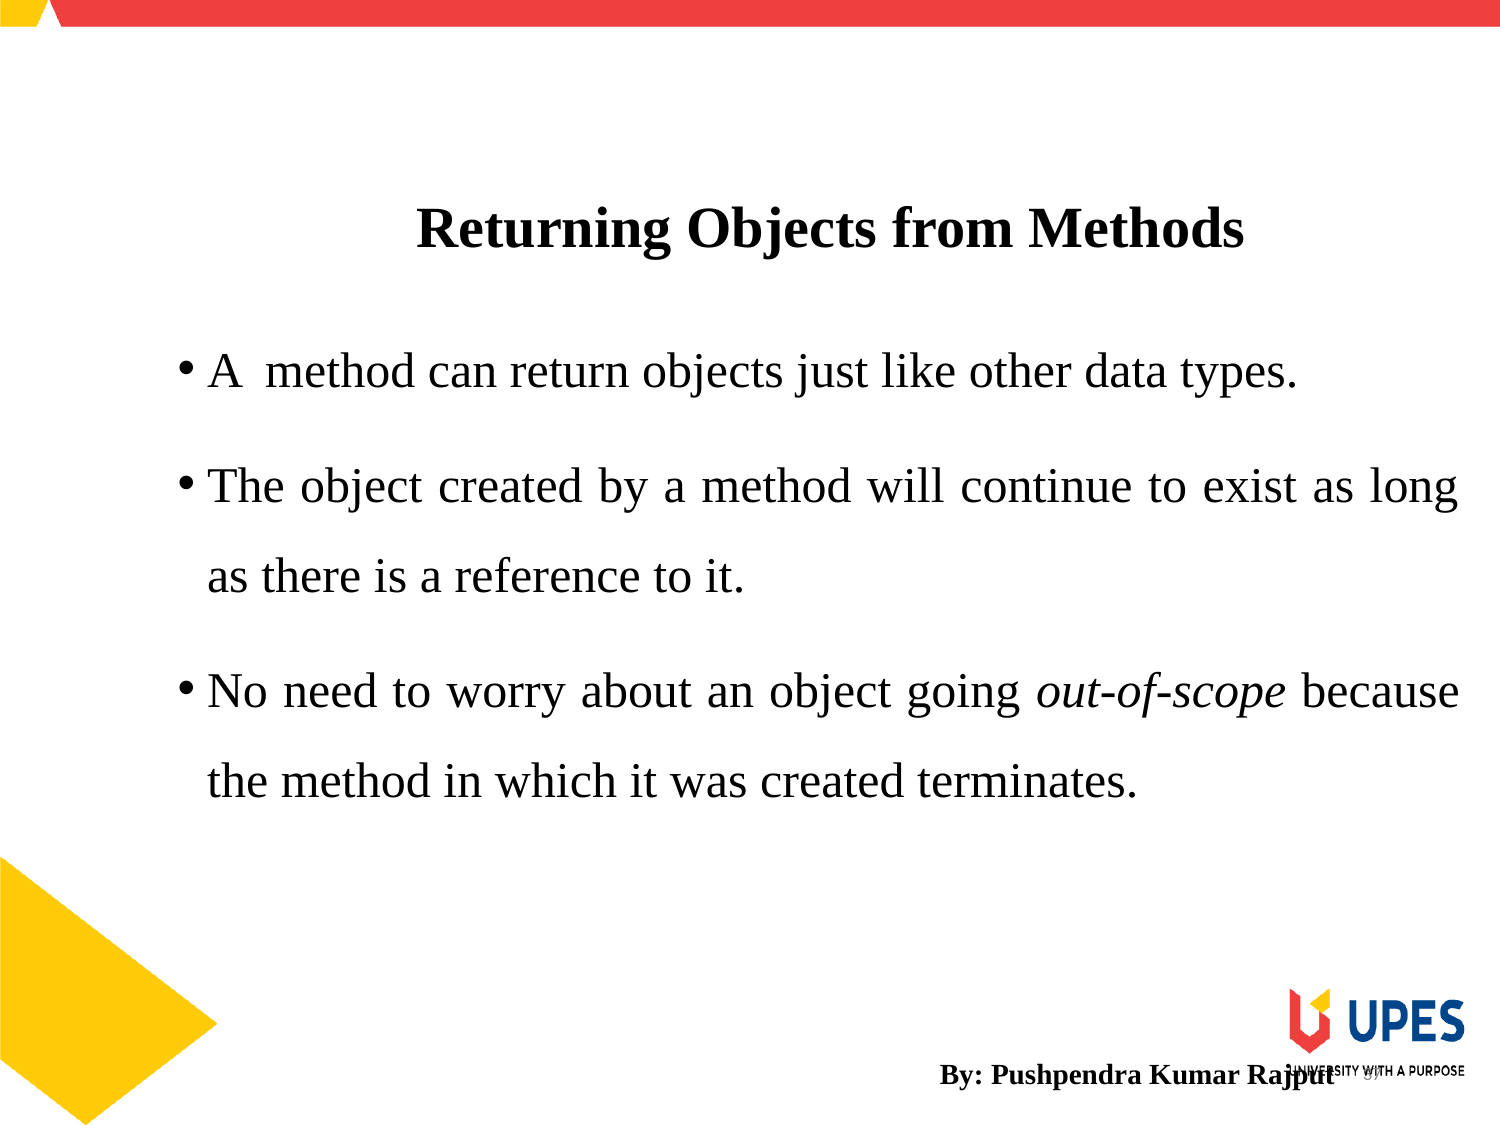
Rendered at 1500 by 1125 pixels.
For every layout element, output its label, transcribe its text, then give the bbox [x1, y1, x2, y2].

text_box Returning Objects from Methods [249, 174, 1413, 263]
text_box SCHOOL OF ENGINEERING & TECHNOLOGY DEPARTMENT OF COMPUTER SCIENCE AND ENGINEERING [474, 20, 1450, 87]
text_box A method can return objects just like other data types. The object created by a method will continue to exist as long as there is a reference to it. No need to worry about an object going out-of-scope because the method in which it was created terminates. [162, 299, 1475, 1125]
picture [0, 0, 1500, 1125]
